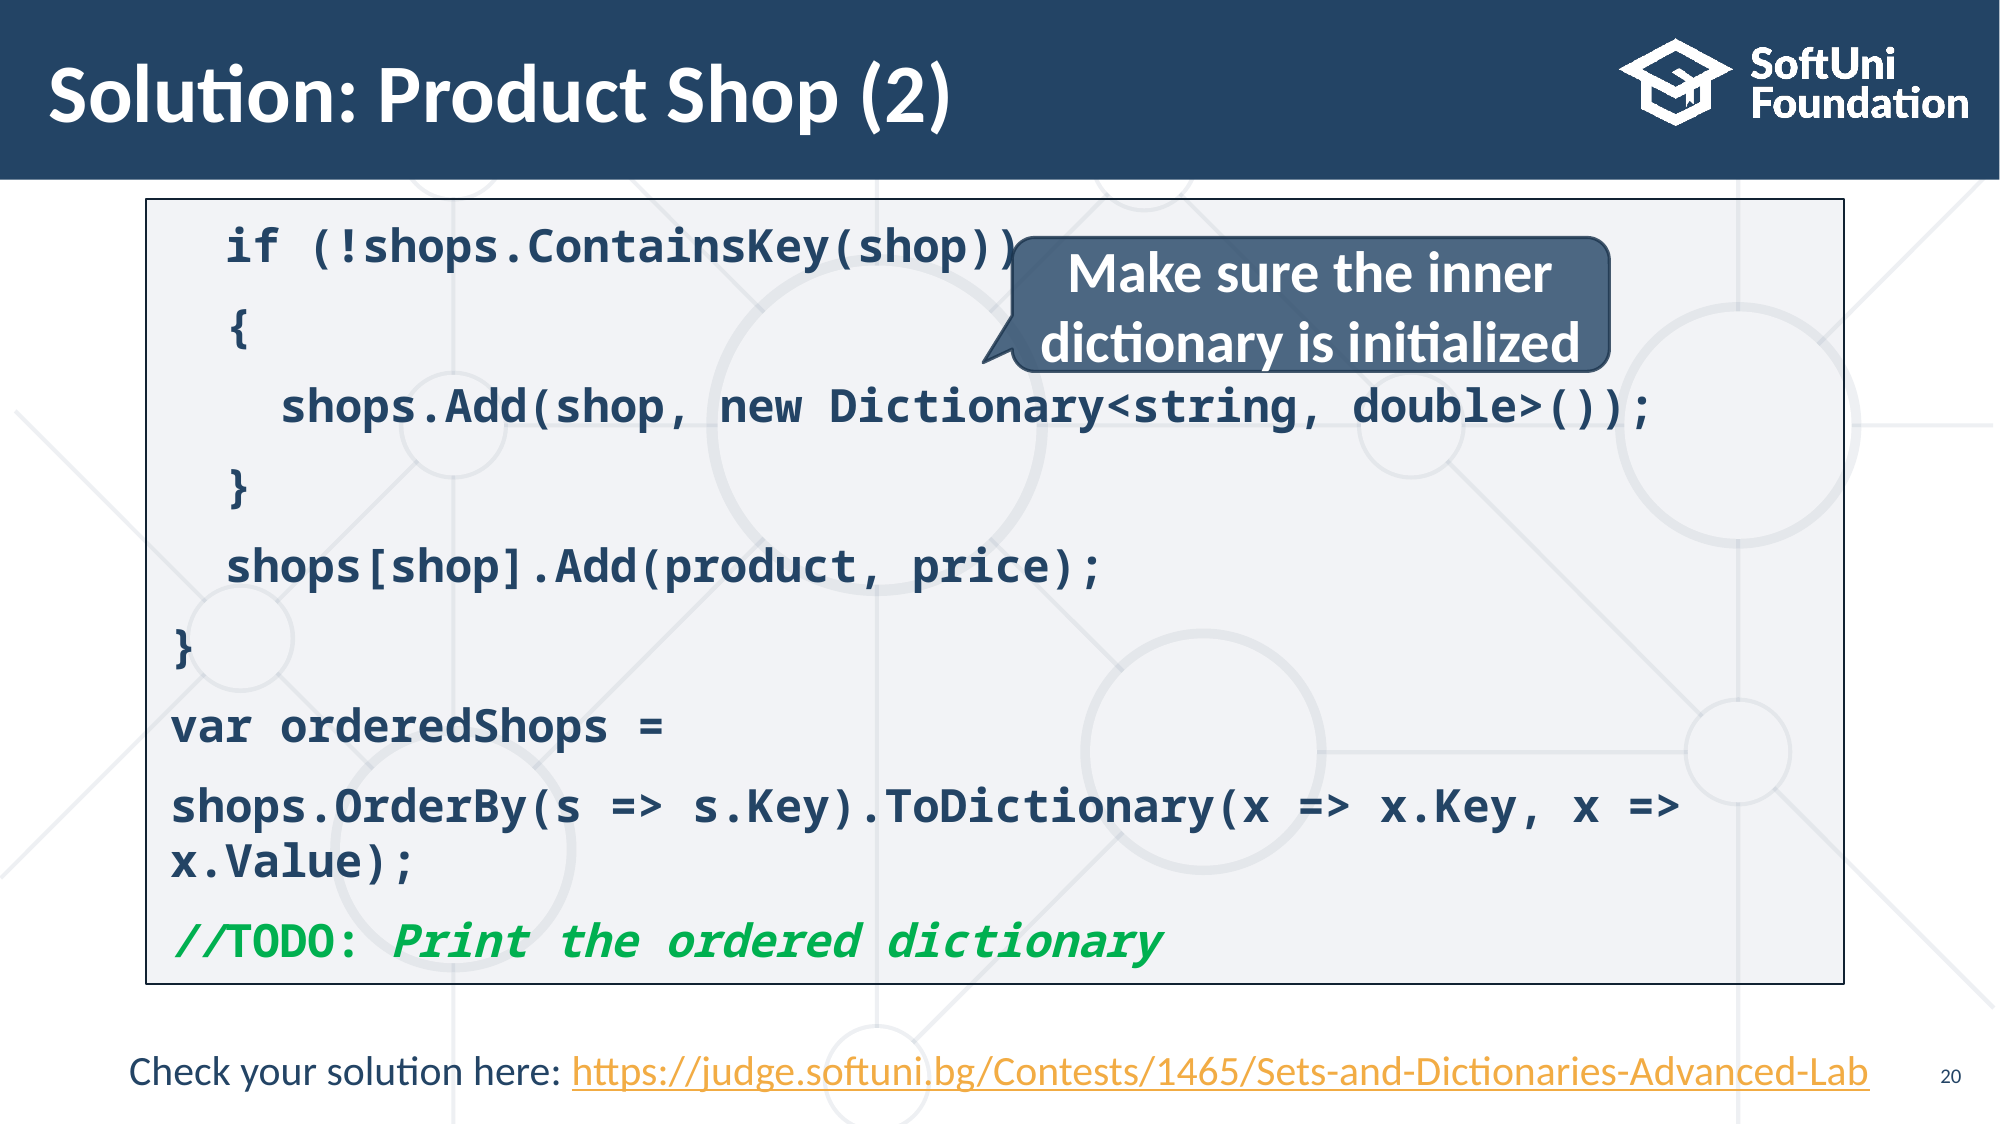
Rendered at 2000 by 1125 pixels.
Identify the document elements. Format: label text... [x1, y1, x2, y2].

text_box Check your solution here: https://judge.softuni.bg/Contests/1465/Sets-and-Dictionaries-Advanced-Lab [101, 1036, 1897, 1102]
title Solution: Product Shop (2) [31, 16, 1591, 162]
text_box if (!shops.ContainsKey(shop)) { shops.Add(shop, new Dictionary<string, double>()); } shops[shop].Add(product, price); } var orderedShops = shops.OrderBy(s => s.Key).ToDictionary(x => x.Key, x => x.Value); //TODO: Print the ordered dictionary [146, 198, 1845, 985]
slide_number 20 [1897, 1049, 1968, 1101]
text_box Make sure the inner dictionary is initialized [981, 235, 1612, 374]
picture [1618, 38, 1968, 126]
